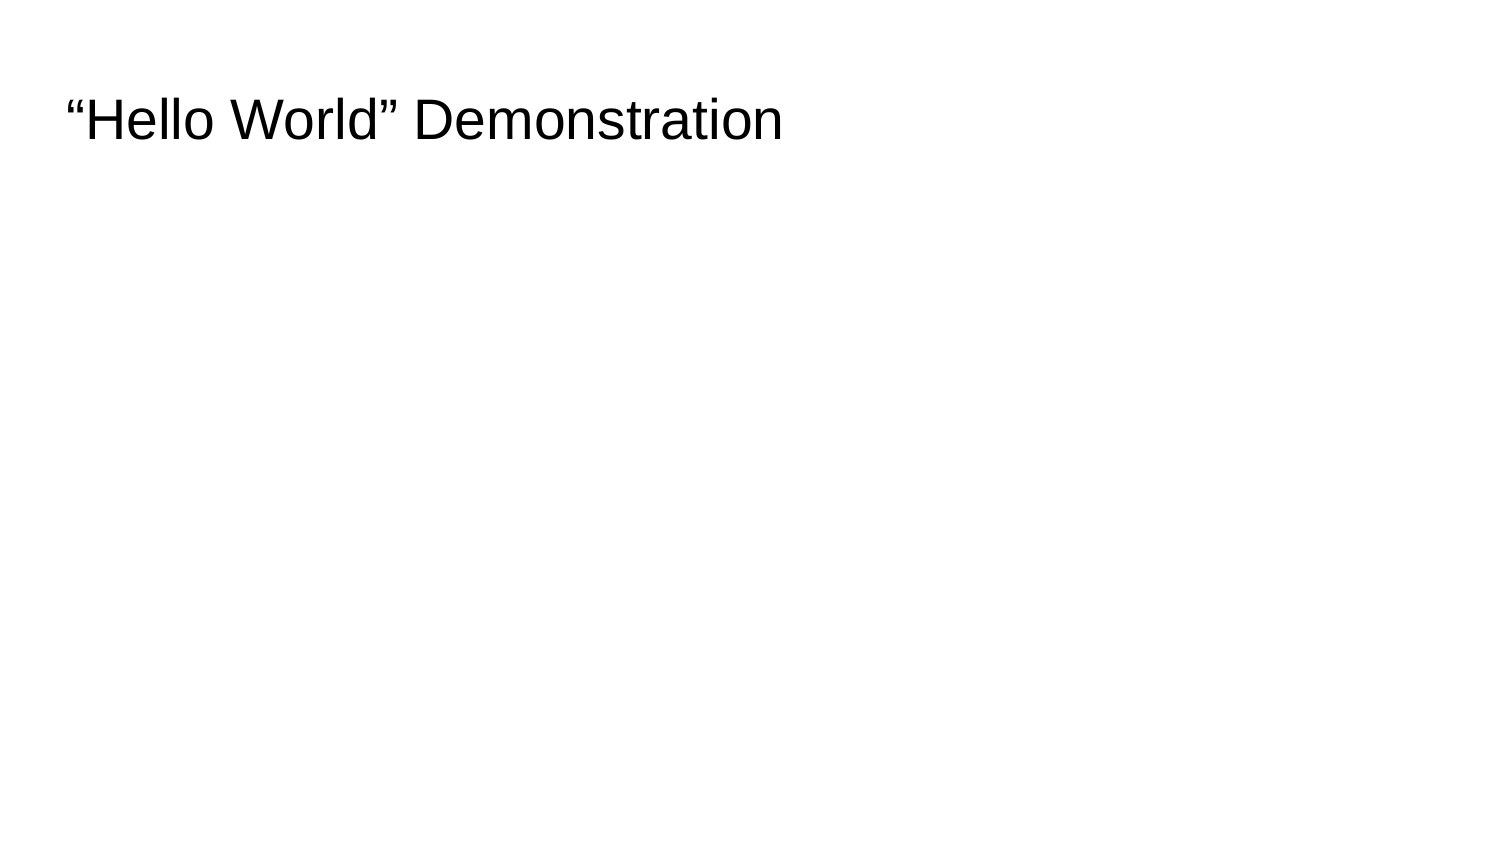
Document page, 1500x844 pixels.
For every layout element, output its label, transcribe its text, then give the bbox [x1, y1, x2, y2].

title “Hello World” Demonstration [51, 72, 1449, 167]
